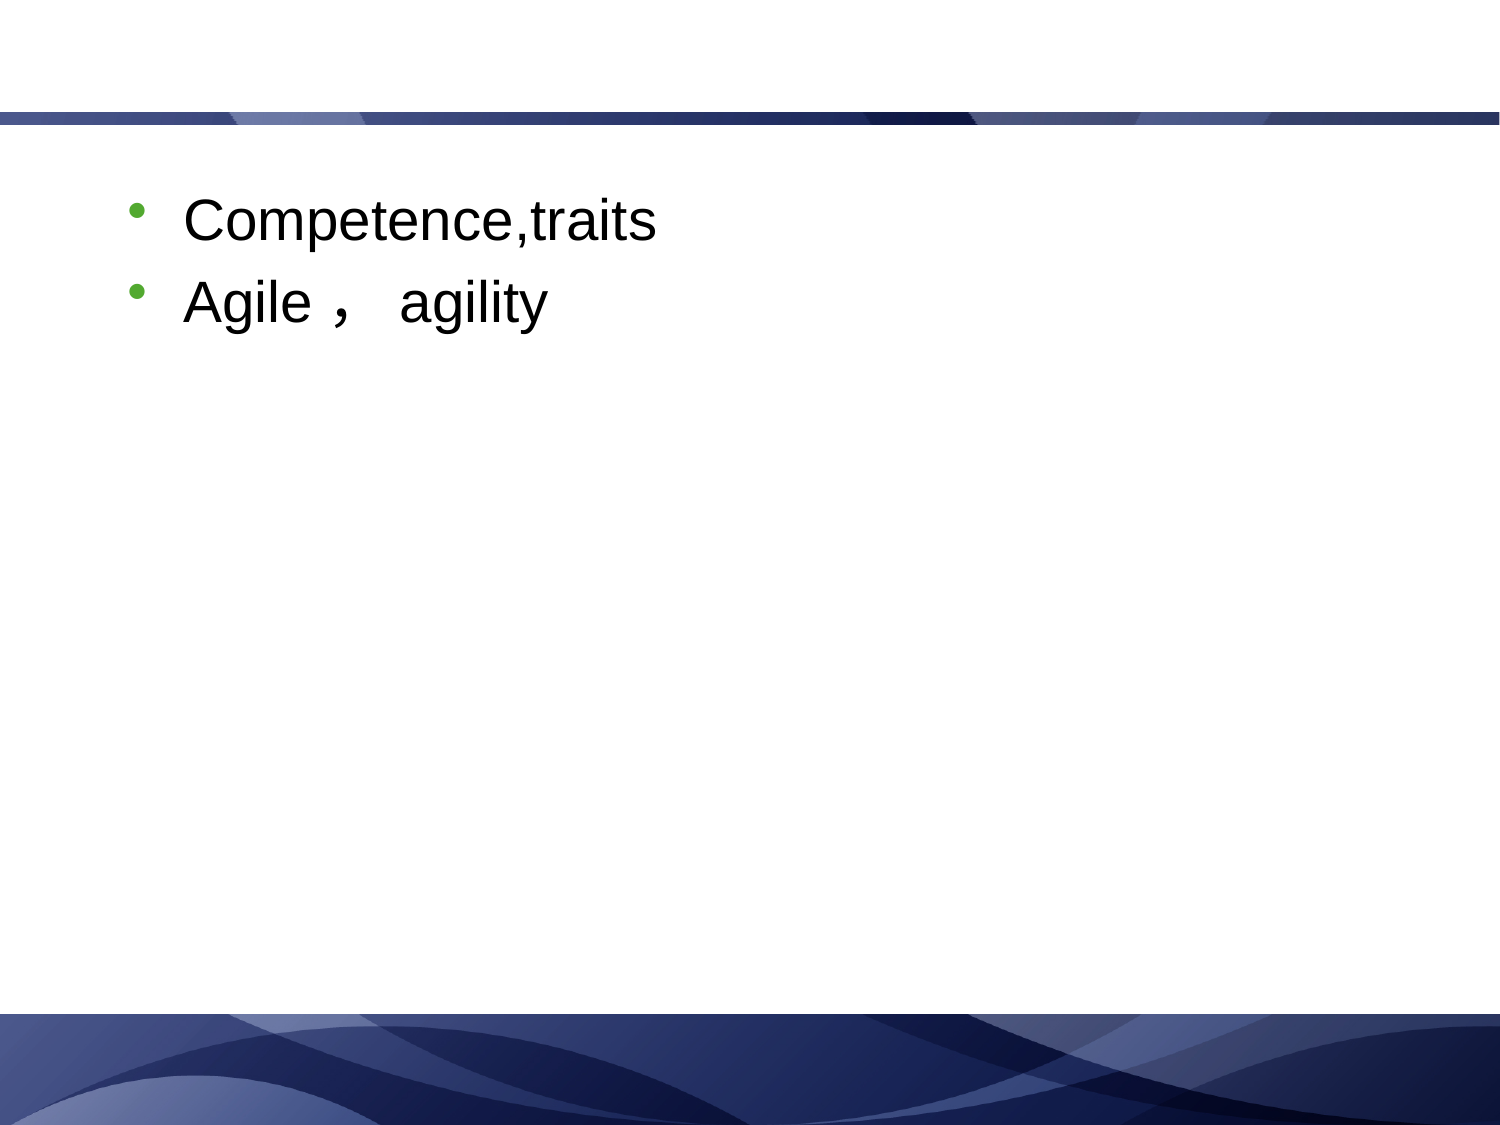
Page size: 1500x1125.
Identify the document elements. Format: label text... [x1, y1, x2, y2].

picture [0, 1014, 1500, 1125]
picture [0, 112, 1500, 125]
list Competence,traits Agile，agility [112, 174, 1388, 901]
